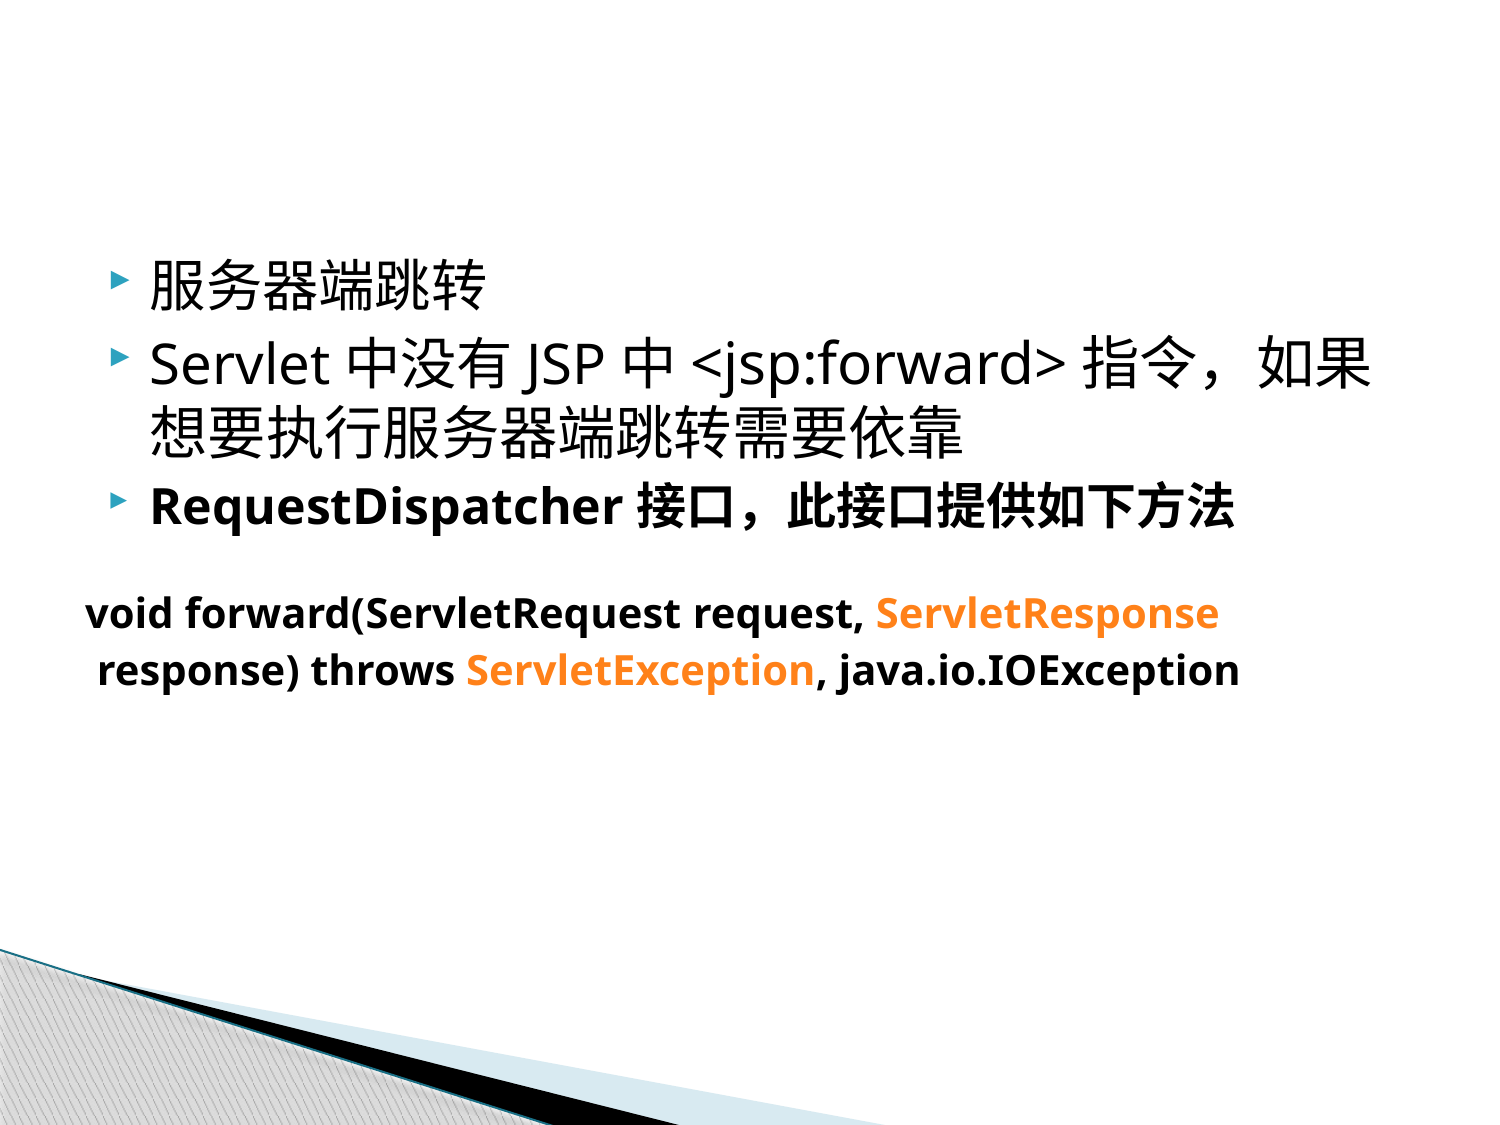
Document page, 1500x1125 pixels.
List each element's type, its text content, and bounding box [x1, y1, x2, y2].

list 服务器端跳转 Servlet中没有JSP中<jsp:forward>指令，如果想要执行服务器端跳转需要依靠 RequestDispatcher接口，此接口提供如下方法 [75, 243, 1425, 610]
text_box void forward(ServletRequest request, ServletResponse response) throws ServletException, java.io.IOException [70, 579, 1395, 709]
